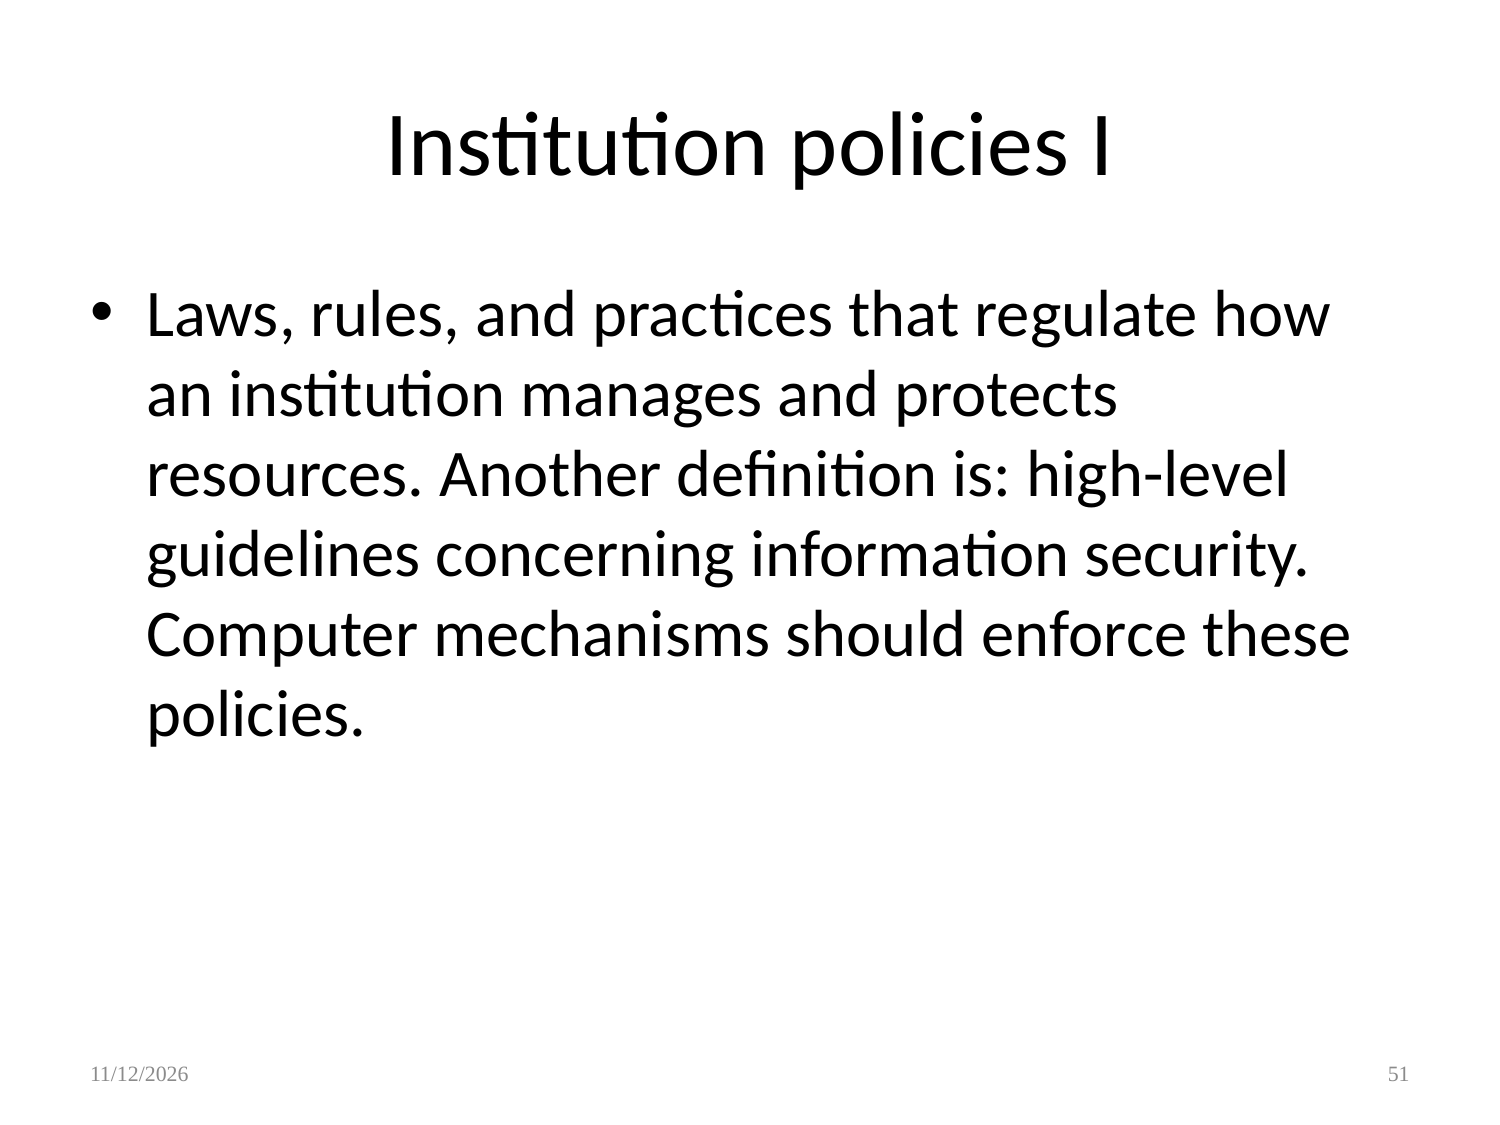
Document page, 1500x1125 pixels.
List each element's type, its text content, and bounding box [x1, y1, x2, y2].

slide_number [75, 1042, 425, 1103]
list Laws, rules, and practices that regulate how an institution manages and protects resources. Another definition is: high-level guidelines concerning information security. Computer mechanisms should enforce these policies. [75, 262, 1425, 1005]
slide_number 51 [1074, 1042, 1425, 1103]
title Institution policies I [75, 45, 1425, 233]
